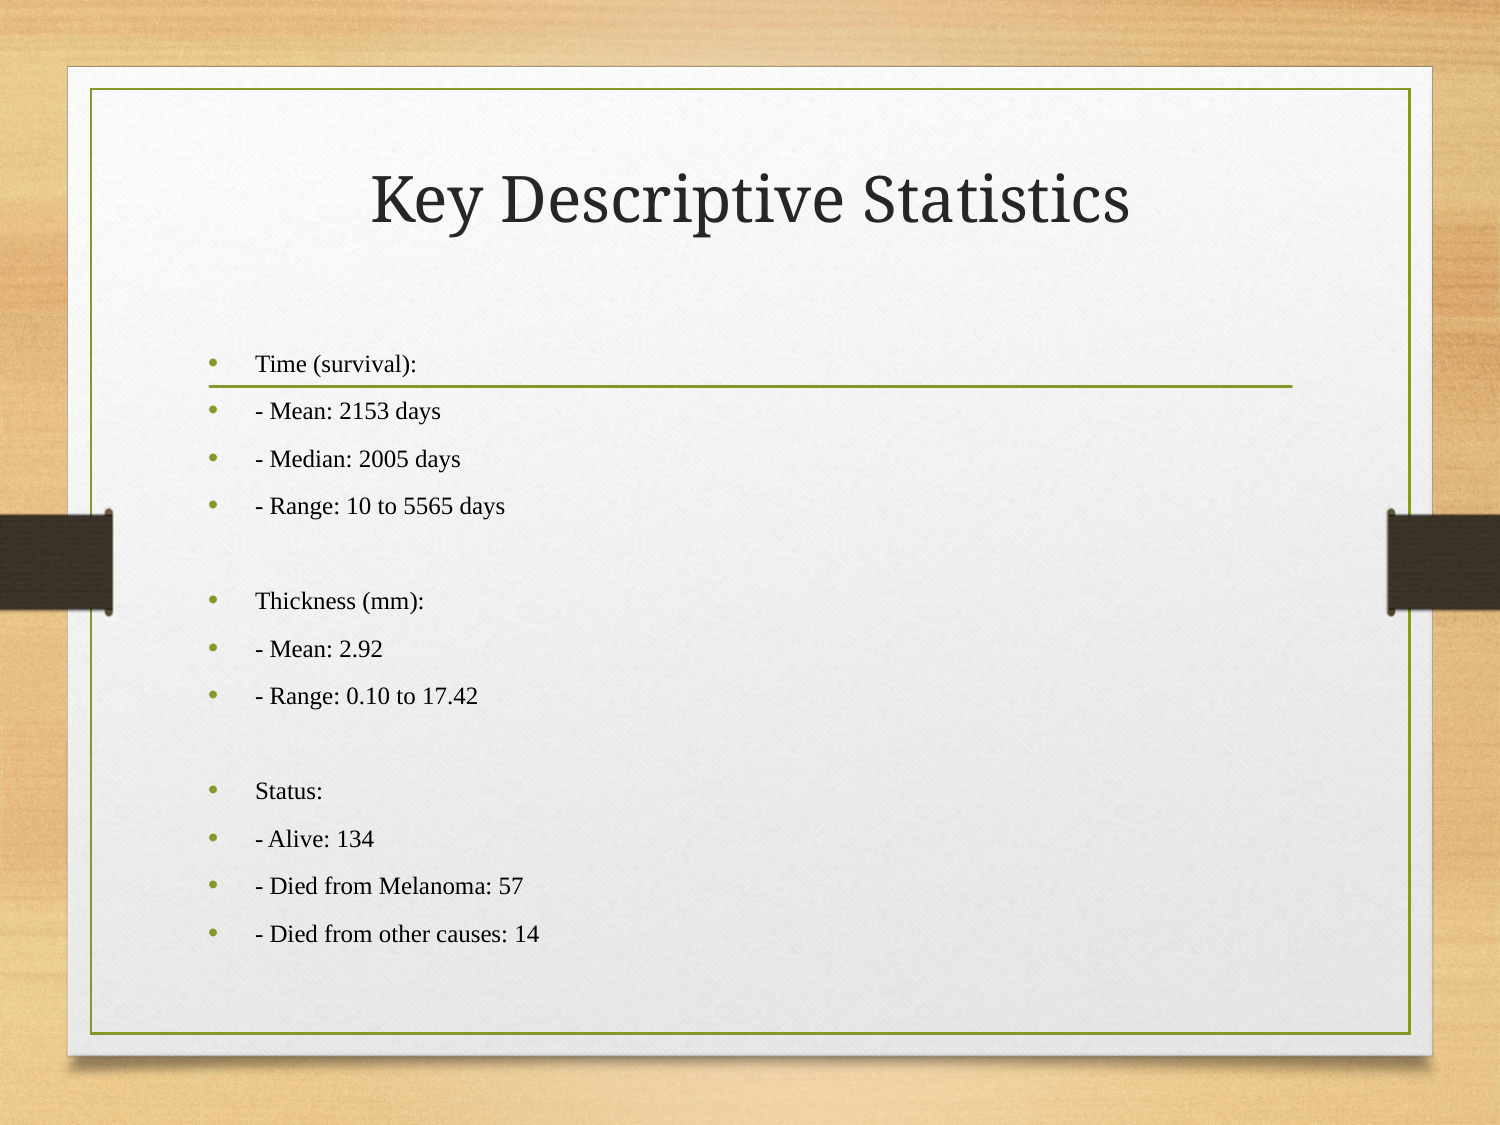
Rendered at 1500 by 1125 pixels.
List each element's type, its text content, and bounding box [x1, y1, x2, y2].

title Key Descriptive Statistics [193, 150, 1309, 243]
picture [0, 0, 1500, 1125]
list Time (survival): - Mean: 2153 days - Median: 2005 days - Range: 10 to 5565 days Thickness (mm): - Mean: 2.92 - Range: 0.10 to 17.42 Status: - Alive: 134 - Died from Melanoma: 57 - Died from other causes: 14 [193, 339, 1309, 492]
